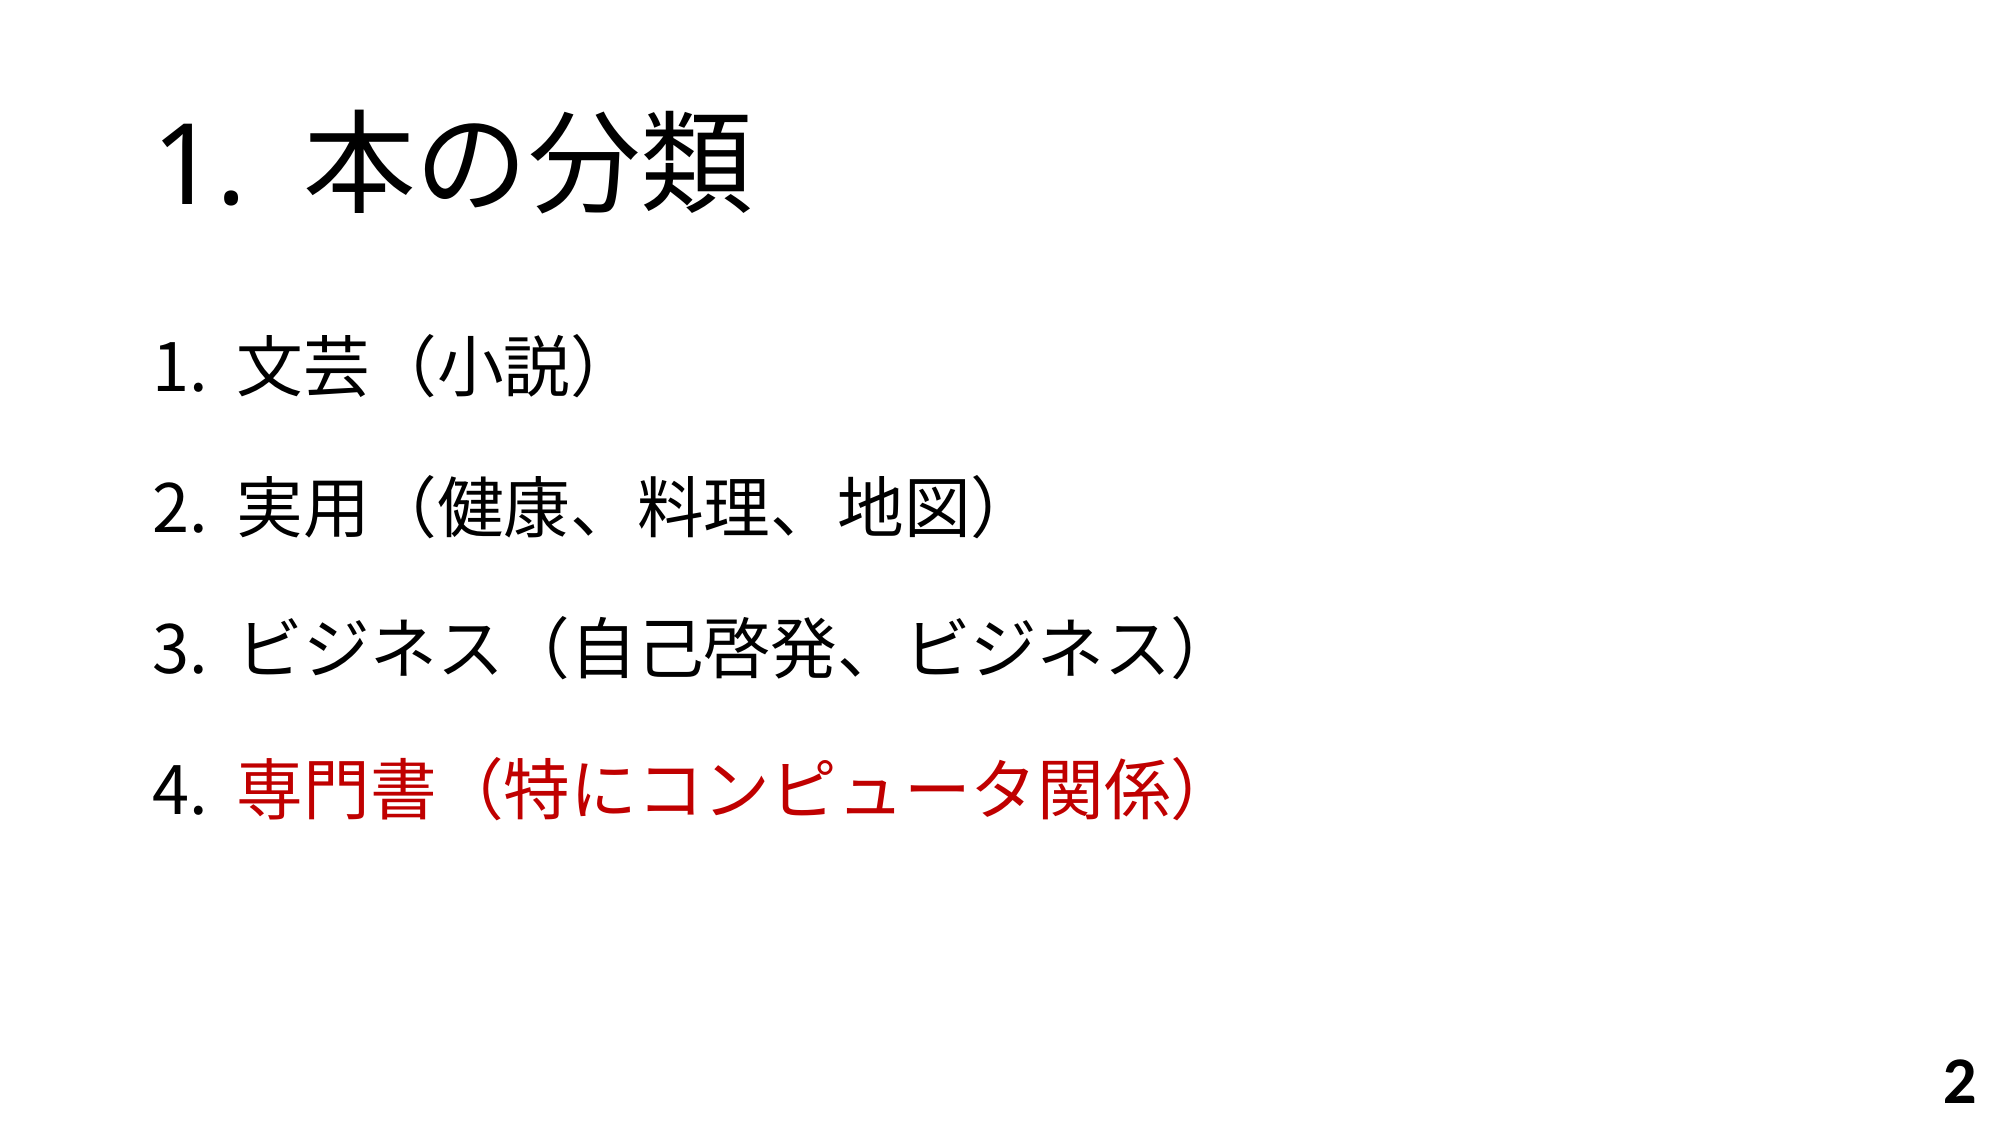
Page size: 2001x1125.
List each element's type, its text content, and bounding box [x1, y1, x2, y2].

text_box 2 [1928, 1029, 2000, 1124]
text_box 1. 本の分類 [137, 59, 1863, 278]
list 文芸（小説） 実用（健康、料理、地図） ビジネス（自己啓発、ビジネス） 専門書（特にコンピュータ関係） [137, 278, 1863, 992]
